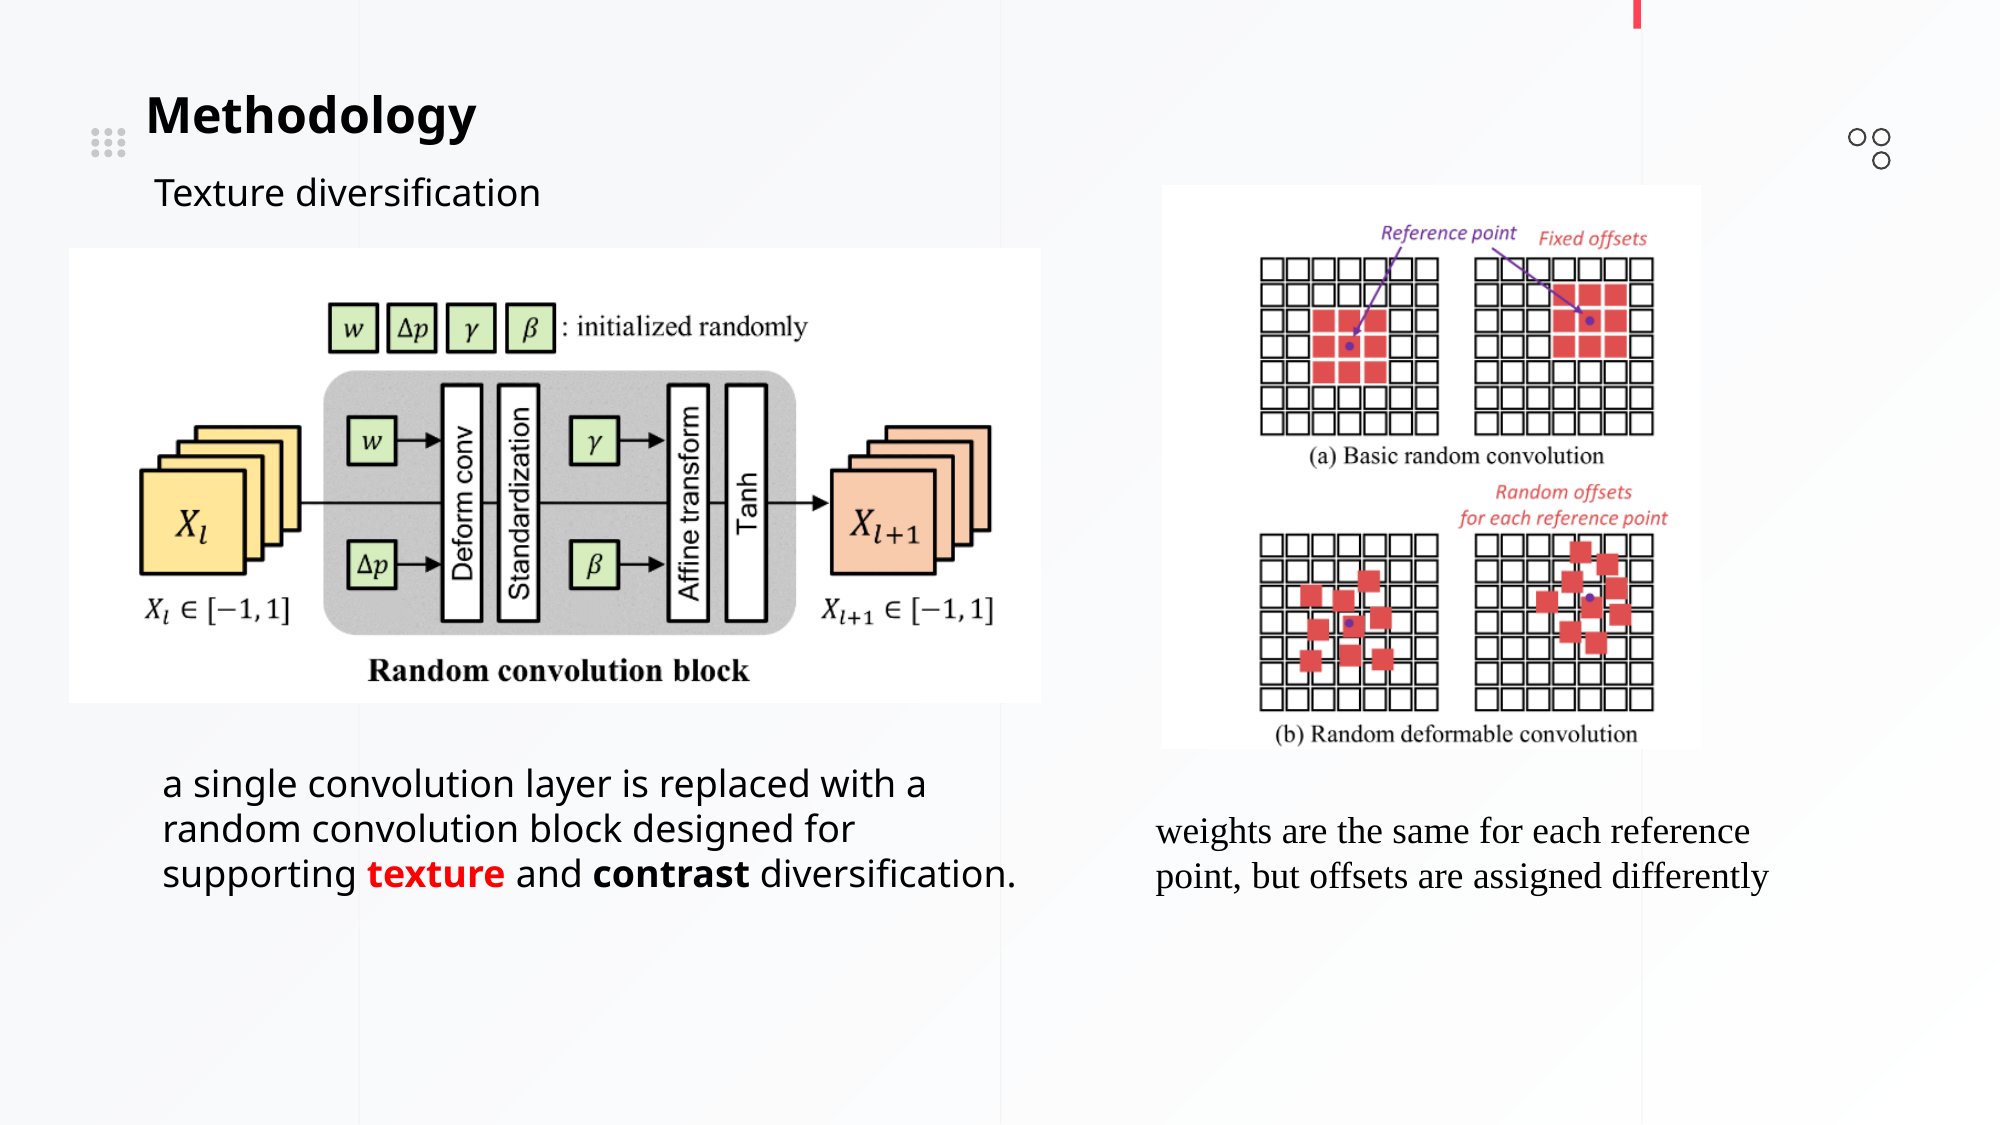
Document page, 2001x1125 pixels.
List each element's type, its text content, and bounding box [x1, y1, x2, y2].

picture [69, 248, 1041, 703]
text_box a single convolution layer is replaced with a random convolution block designed for supporting texture and contrast diversification. [147, 753, 359, 903]
picture [1161, 185, 1701, 749]
text_box Texture diversification [139, 161, 359, 222]
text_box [91, 127, 126, 158]
text_box weights are the same for each reference point, but offsets are assigned differently [1643, 798, 1859, 904]
text_box Methodology [130, 76, 359, 151]
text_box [1848, 129, 1890, 169]
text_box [359, 0, 1643, 1124]
